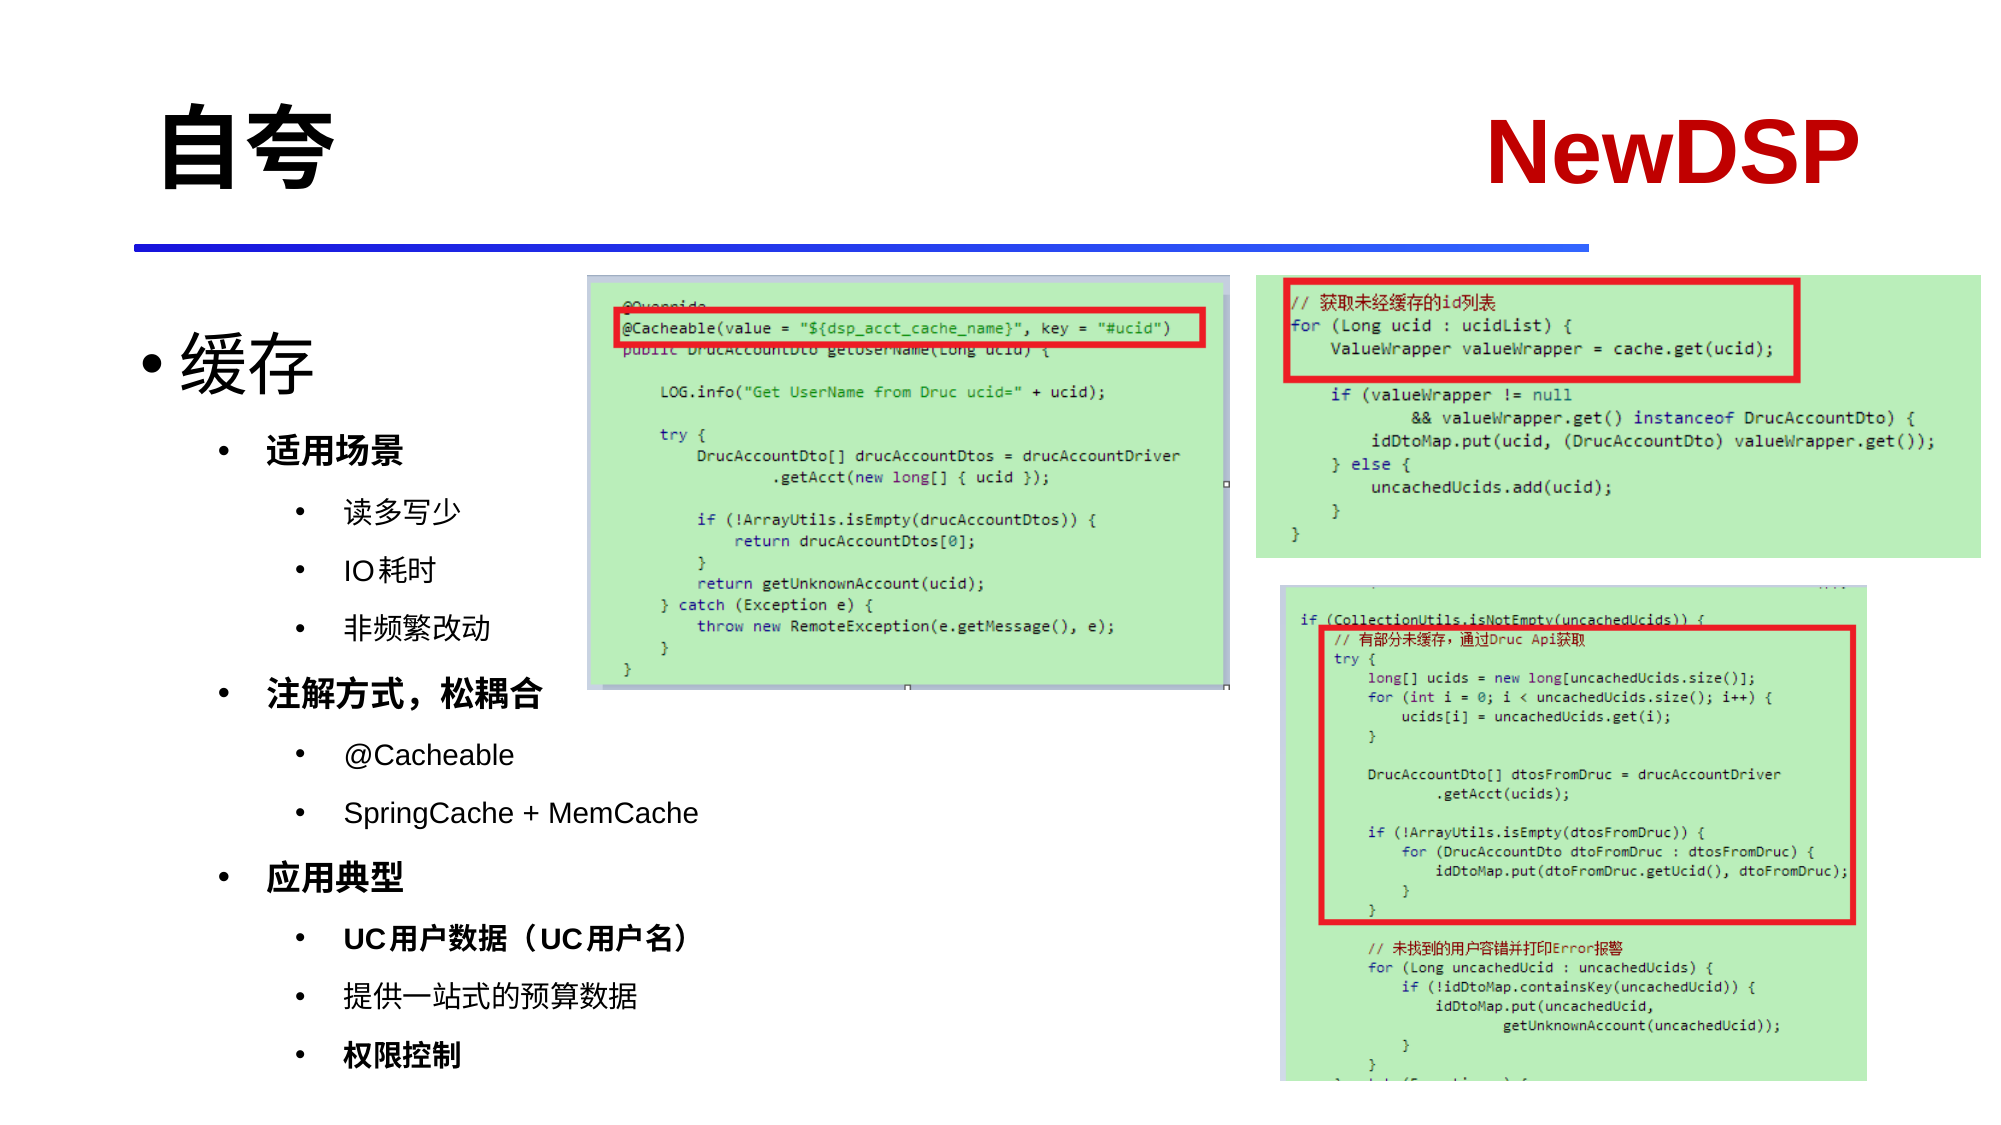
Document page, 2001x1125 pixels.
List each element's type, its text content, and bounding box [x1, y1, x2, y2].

picture [1280, 585, 1867, 1081]
title 自夸 [136, 59, 1517, 245]
picture [587, 275, 1230, 690]
picture [1256, 275, 1981, 558]
list 缓存 适用场景 读多写少 IO耗时 非频繁改动 注解方式，松耦合 @Cacheable SpringCache + MemCache 应用典型 UC用户数据（UC用户名） 提供一站式的预算数据 权限控制 [125, 272, 1851, 1095]
